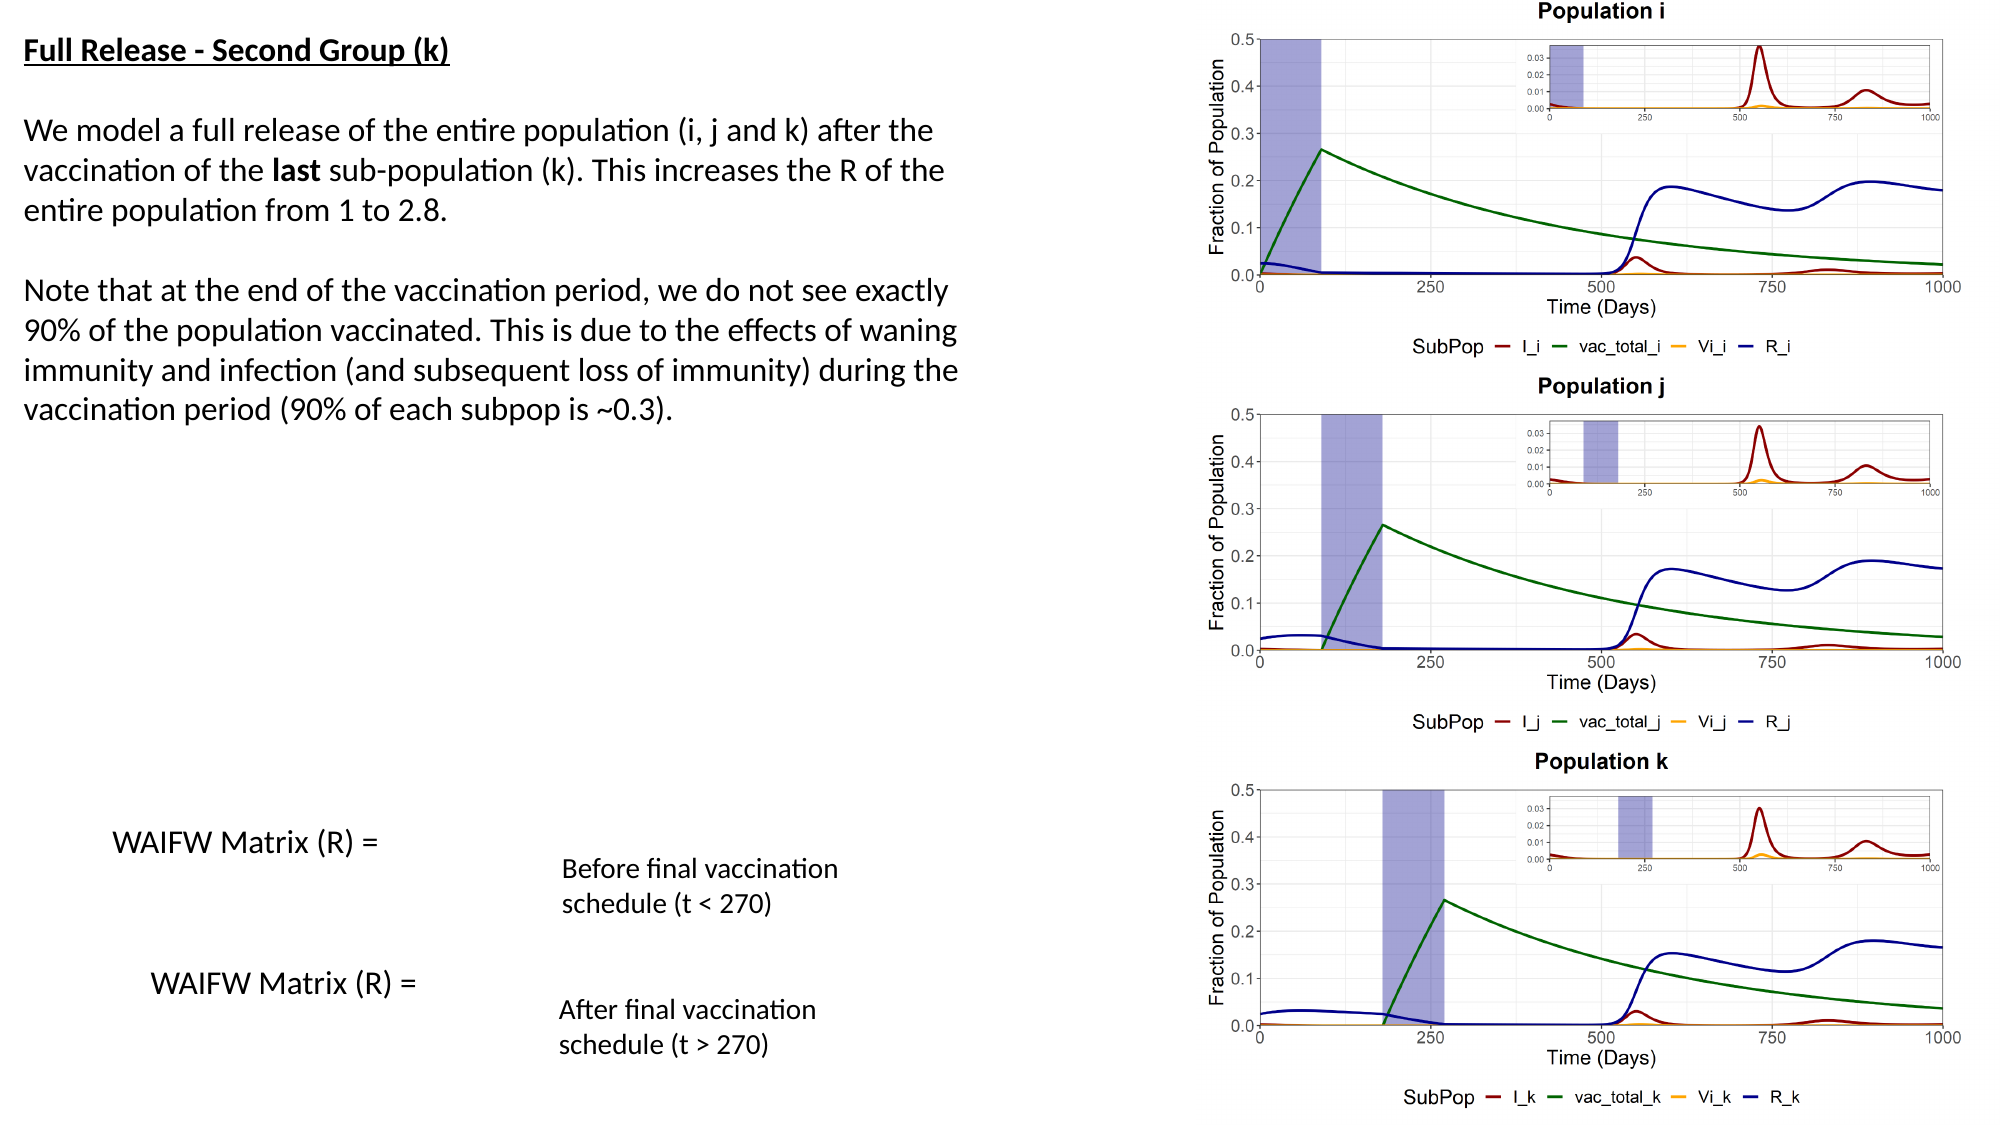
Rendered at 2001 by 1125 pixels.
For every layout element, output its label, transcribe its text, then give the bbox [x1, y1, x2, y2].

picture [1196, 0, 2000, 1125]
text_box Full Release - Second Group (k) We model a full release of the entire population (i, j and k) after the vaccination of the last sub-population (k). This increases the R of the entire population from 1 to 2.8. Note that at the end of the vaccination period, we do not see exactly 90% of the population vaccinated. This is due to the effects of waning immunity and infection (and subsequent loss of immunity) during the vaccination period (90% of each subpop is ~0.3). [9, 20, 983, 435]
text_box Before final vaccination schedule (t < 270) [547, 842, 882, 927]
text_box After final vaccination schedule (t > 270) [544, 982, 910, 1068]
